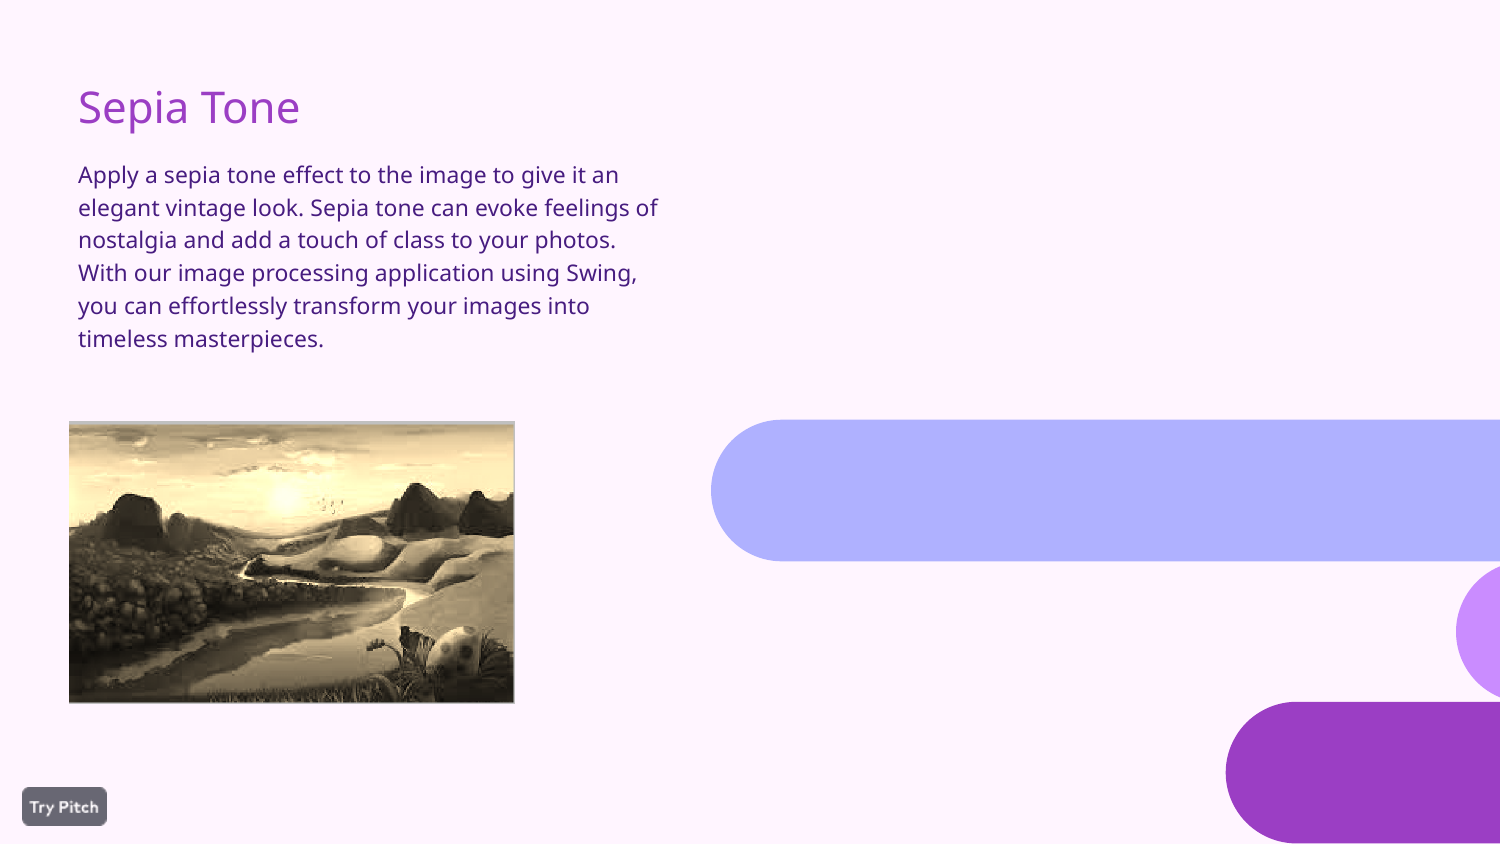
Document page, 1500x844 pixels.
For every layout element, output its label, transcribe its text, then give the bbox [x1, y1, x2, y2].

text_box Apply a sepia tone effect to the image to give it an elegant vintage look. Sepia tone can evoke feelings of nostalgia and add a touch of class to your photos. With our image processing application using Swing, you can effortlessly transform your images into timeless masterpieces. [78, 155, 672, 352]
text_box Sepia Tone [78, 78, 672, 133]
picture [22, 787, 107, 826]
picture [68, 421, 515, 704]
text_box [1456, 566, 1500, 698]
text_box [1225, 701, 1500, 844]
text_box [711, 419, 1500, 562]
